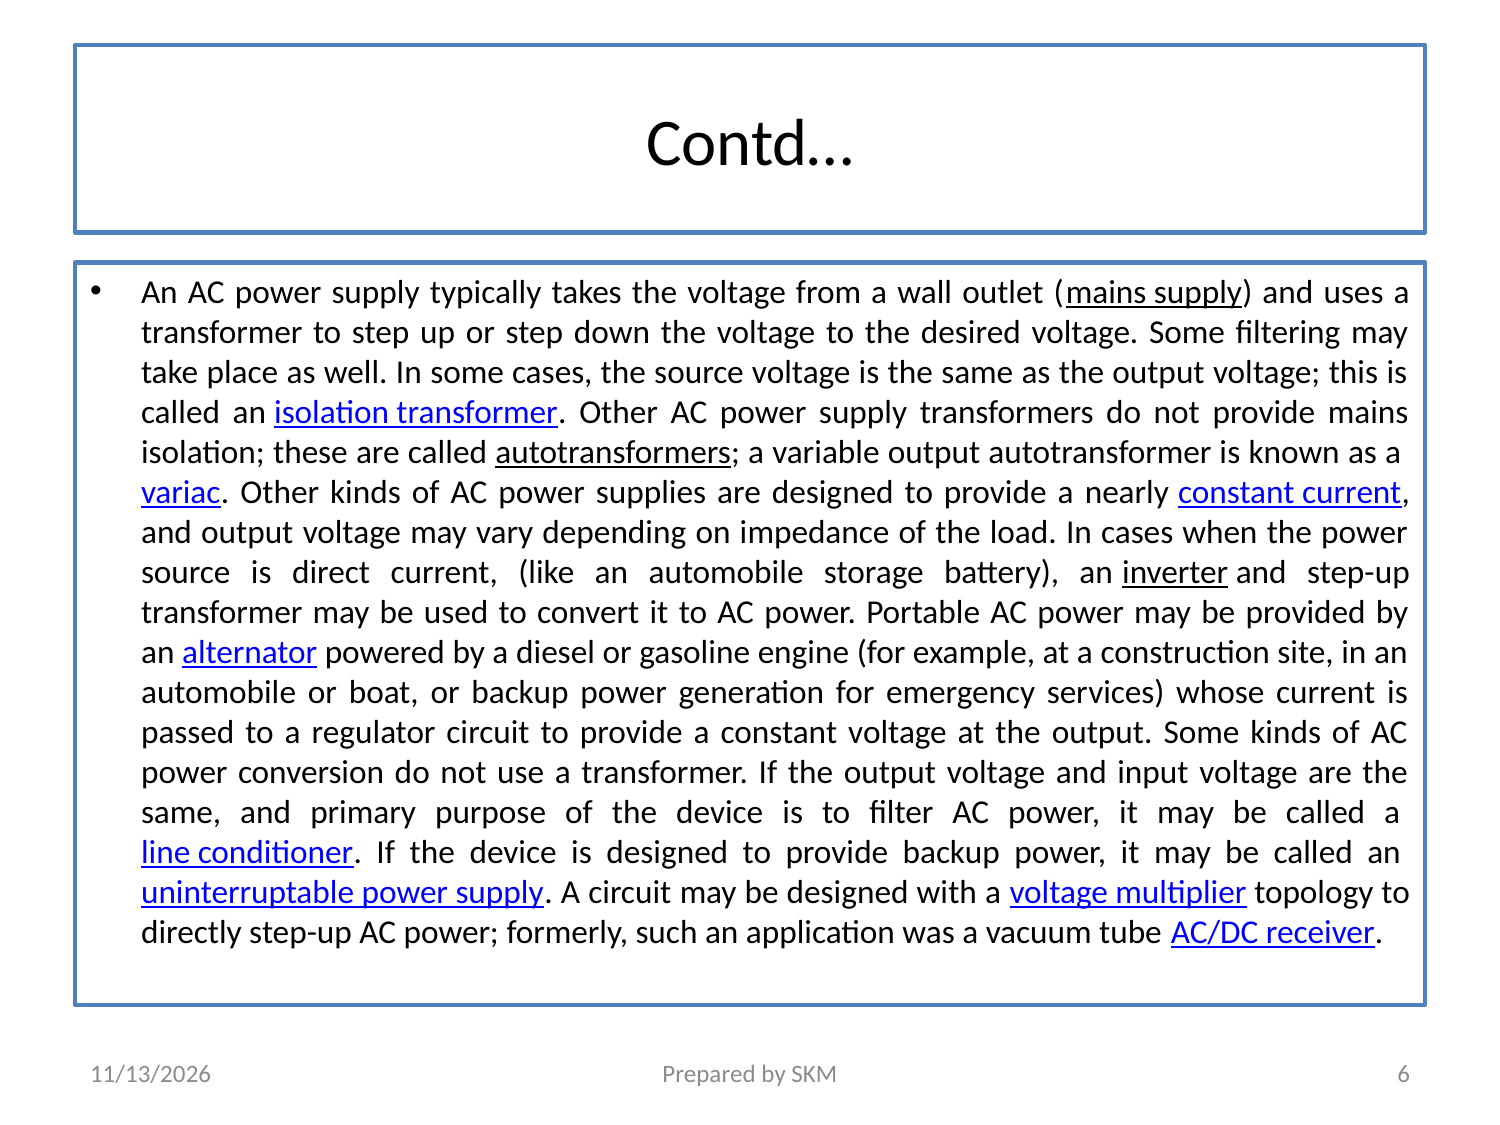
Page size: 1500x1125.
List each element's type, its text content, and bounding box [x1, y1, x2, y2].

footer Prepared by SKM [512, 1042, 988, 1103]
slide_number 6 [1074, 1042, 1425, 1103]
list An AC power supply typically takes the voltage from a wall outlet (mains supply) and uses a transformer to step up or step down the voltage to the desired voltage. Some filtering may take place as well. In some cases, the source voltage is the same as the output voltage; this is called an isolation transformer. Other AC power supply transformers do not provide mains isolation; these are called autotransformers; a variable output autotransformer is known as a variac. Other kinds of AC power supplies are designed to provide a nearly constant current, and output voltage may vary depending on impedance of the load. In cases when the power source is direct current, (like an automobile storage battery), an inverter and step-up transformer may be used to convert it to AC power. Portable AC power may be provided by an alternator powered by a diesel or gasoline engine (for example, at a construction site, in an automobile or boat, or backup power generation for emergency services) whose current is passed to a regulator circuit to provide a constant voltage at the output. Some kinds of AC power conversion do not use a transformer. If the output voltage and input voltage are the same, and primary purpose of the device is to filter AC power, it may be called a line conditioner. If the device is designed to provide backup power, it may be called an uninterruptable power supply. A circuit may be designed with a voltage multiplier topology to directly step-up AC power; formerly, such an application was a vacuum tube AC/DC receiver. [73, 260, 1427, 1007]
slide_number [75, 1042, 425, 1103]
title Contd… [73, 43, 1427, 235]
